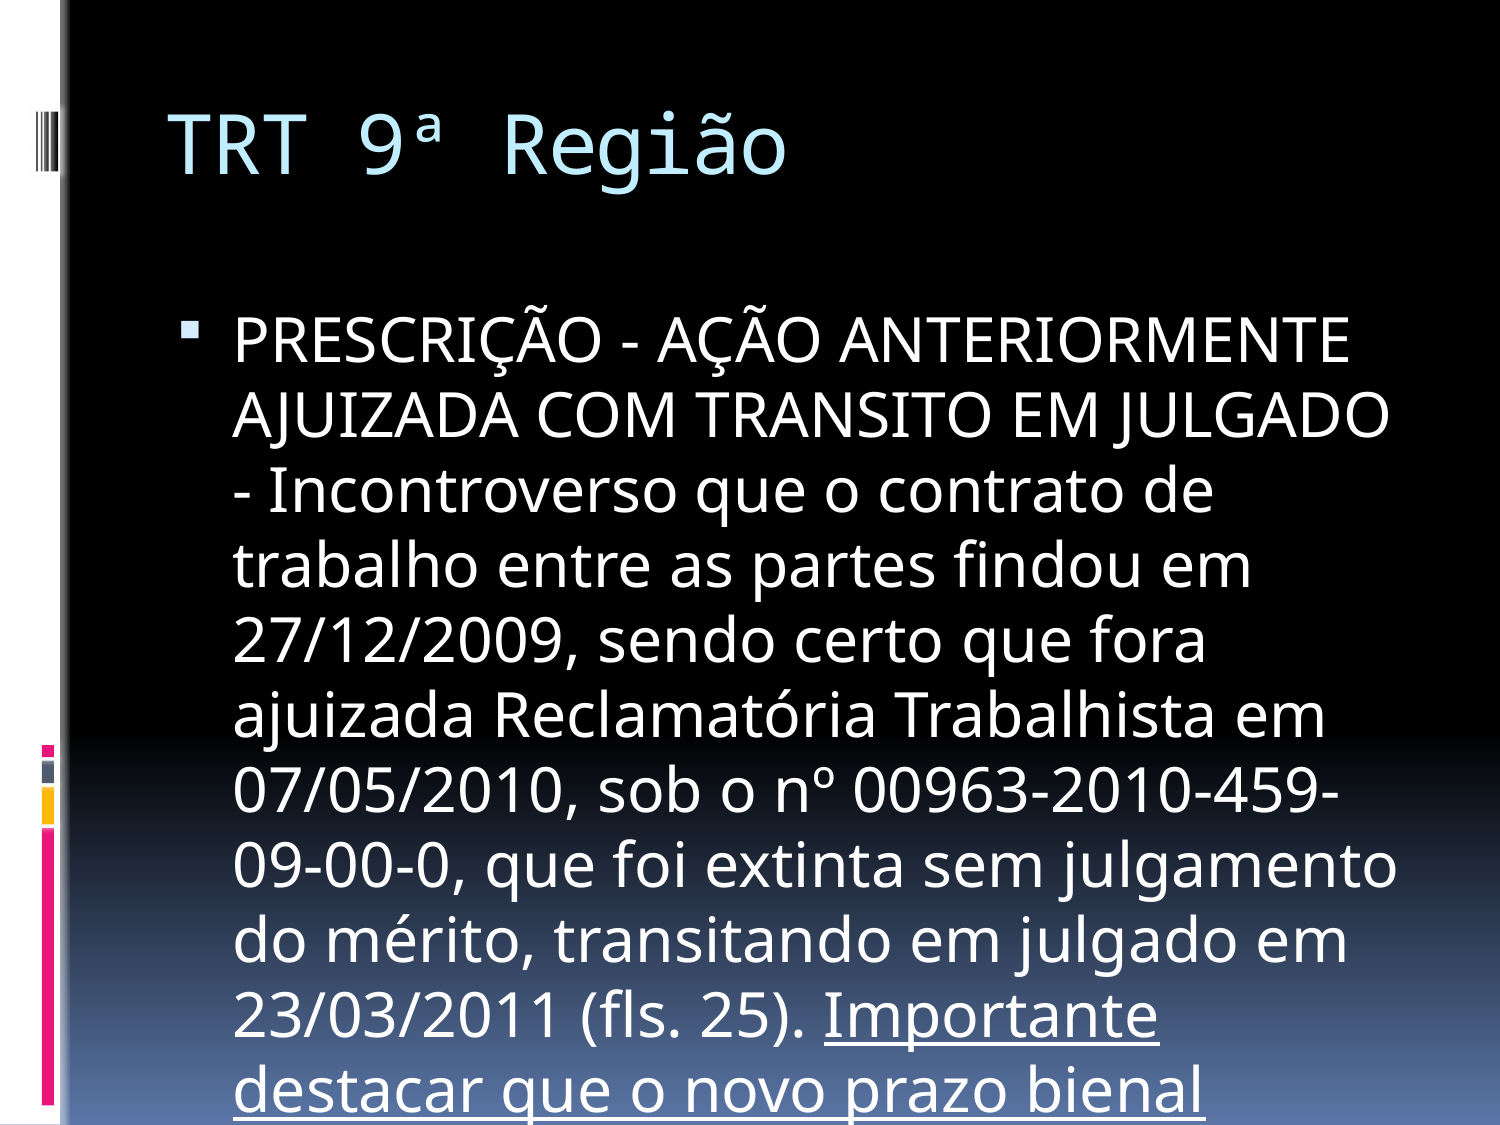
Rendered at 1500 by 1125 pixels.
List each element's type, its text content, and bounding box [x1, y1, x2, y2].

list PRESCRIÇÃO - AÇÃO ANTERIORMENTE AJUIZADA COM TRANSITO EM JULGADO - Incontroverso que o contrato de trabalho entre as partes findou em 27/12/2009, sendo certo que fora ajuizada Reclamatória Trabalhista em 07/05/2010, sob o nº 00963-2010-459-09-00-0, que foi extinta sem julgamento do mérito, transitando em julgado em 23/03/2011 (fls. 25). Importante destacar que o novo prazo bienal começou a [150, 292, 1425, 1043]
title TRT 9ª Região [150, 84, 1425, 235]
